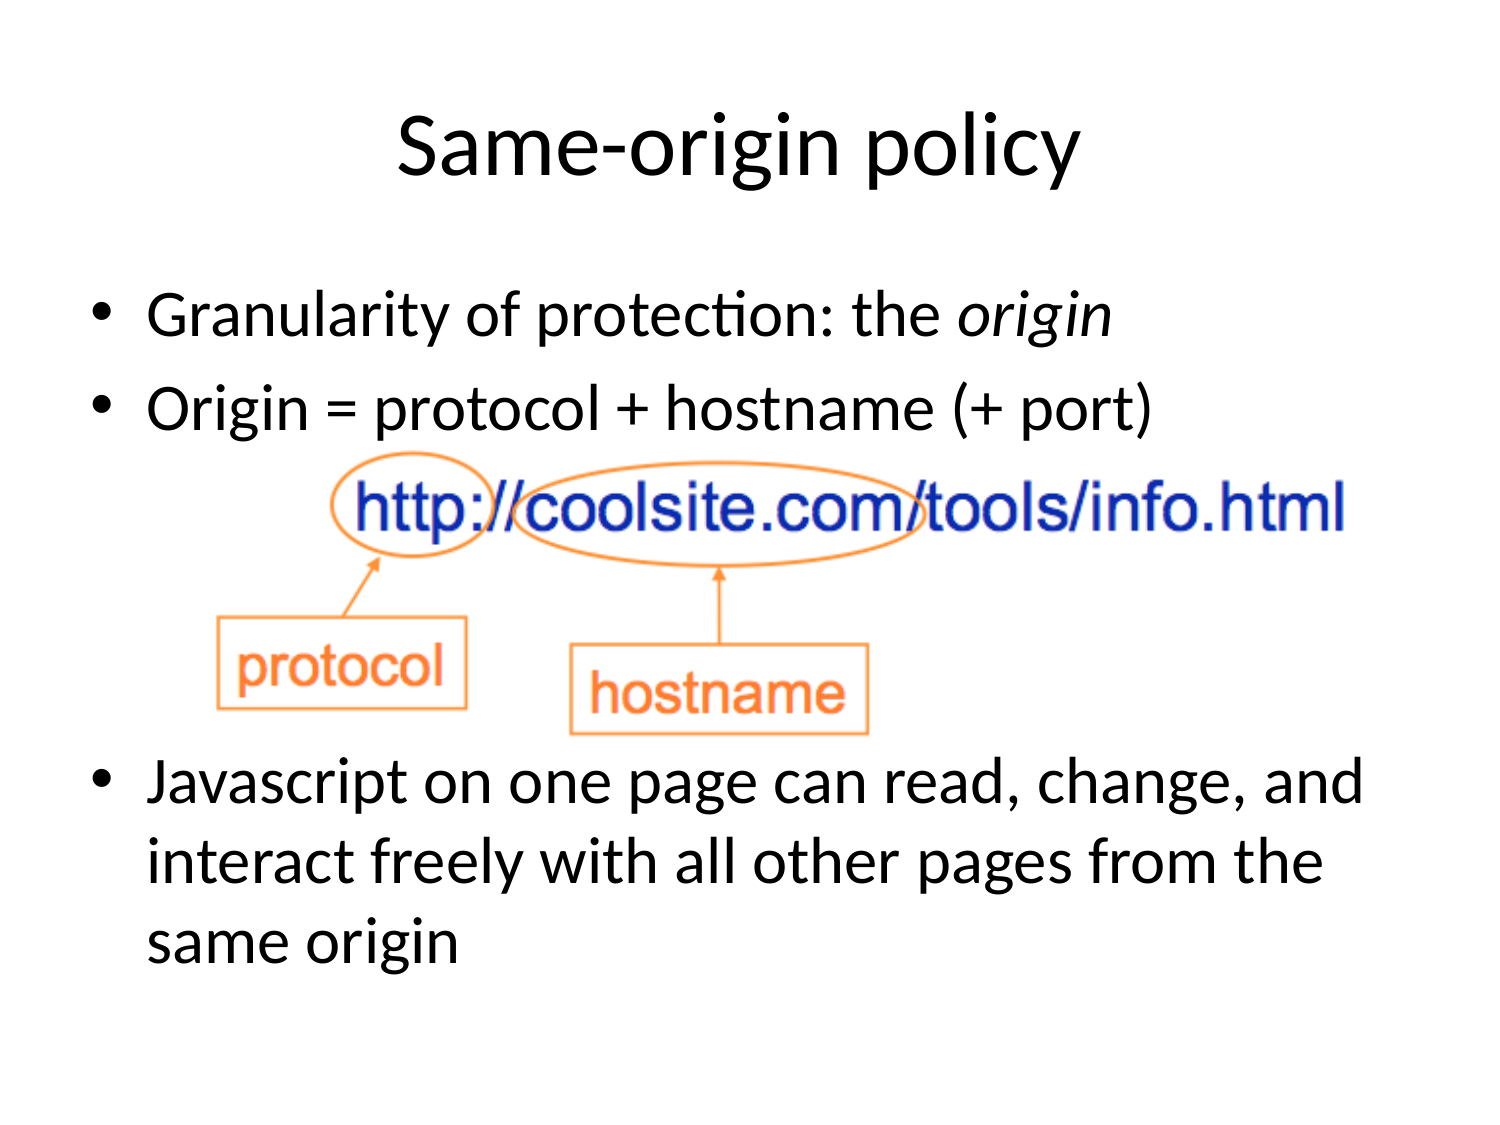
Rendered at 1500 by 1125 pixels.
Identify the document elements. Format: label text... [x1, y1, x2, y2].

list Granularity of protection: the origin Origin = protocol + hostname (+ port) Javascript on one page can read, change, and interact freely with all other pages from the same origin [75, 262, 1425, 1103]
picture [162, 443, 1389, 750]
title Same-origin policy [75, 45, 1425, 233]
